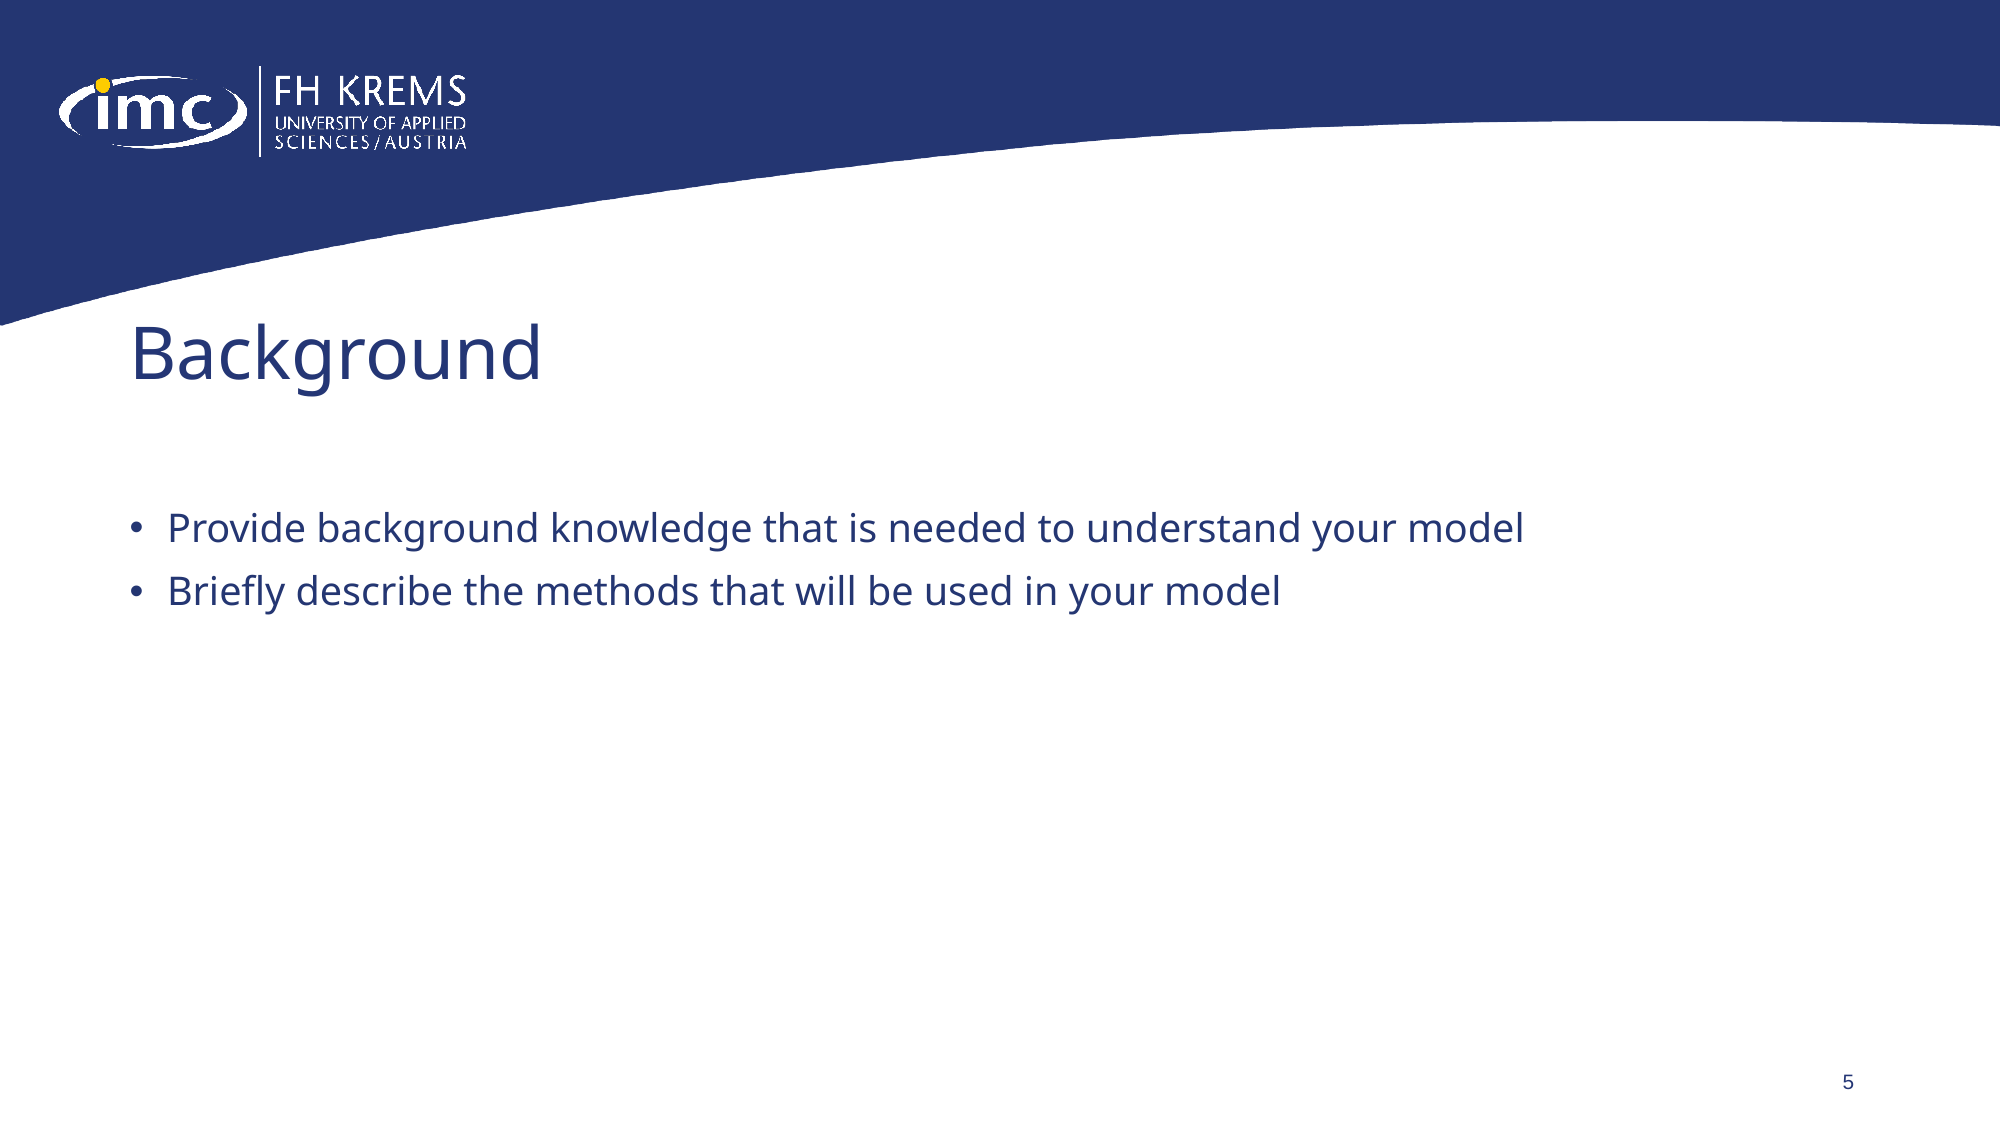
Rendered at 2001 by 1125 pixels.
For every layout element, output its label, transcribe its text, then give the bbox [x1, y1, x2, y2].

title Background [114, 309, 1891, 419]
picture [0, 0, 2000, 366]
list Provide background knowledge that is needed to understand your model Briefly describe the methods that will be used in your model [114, 500, 1891, 1046]
